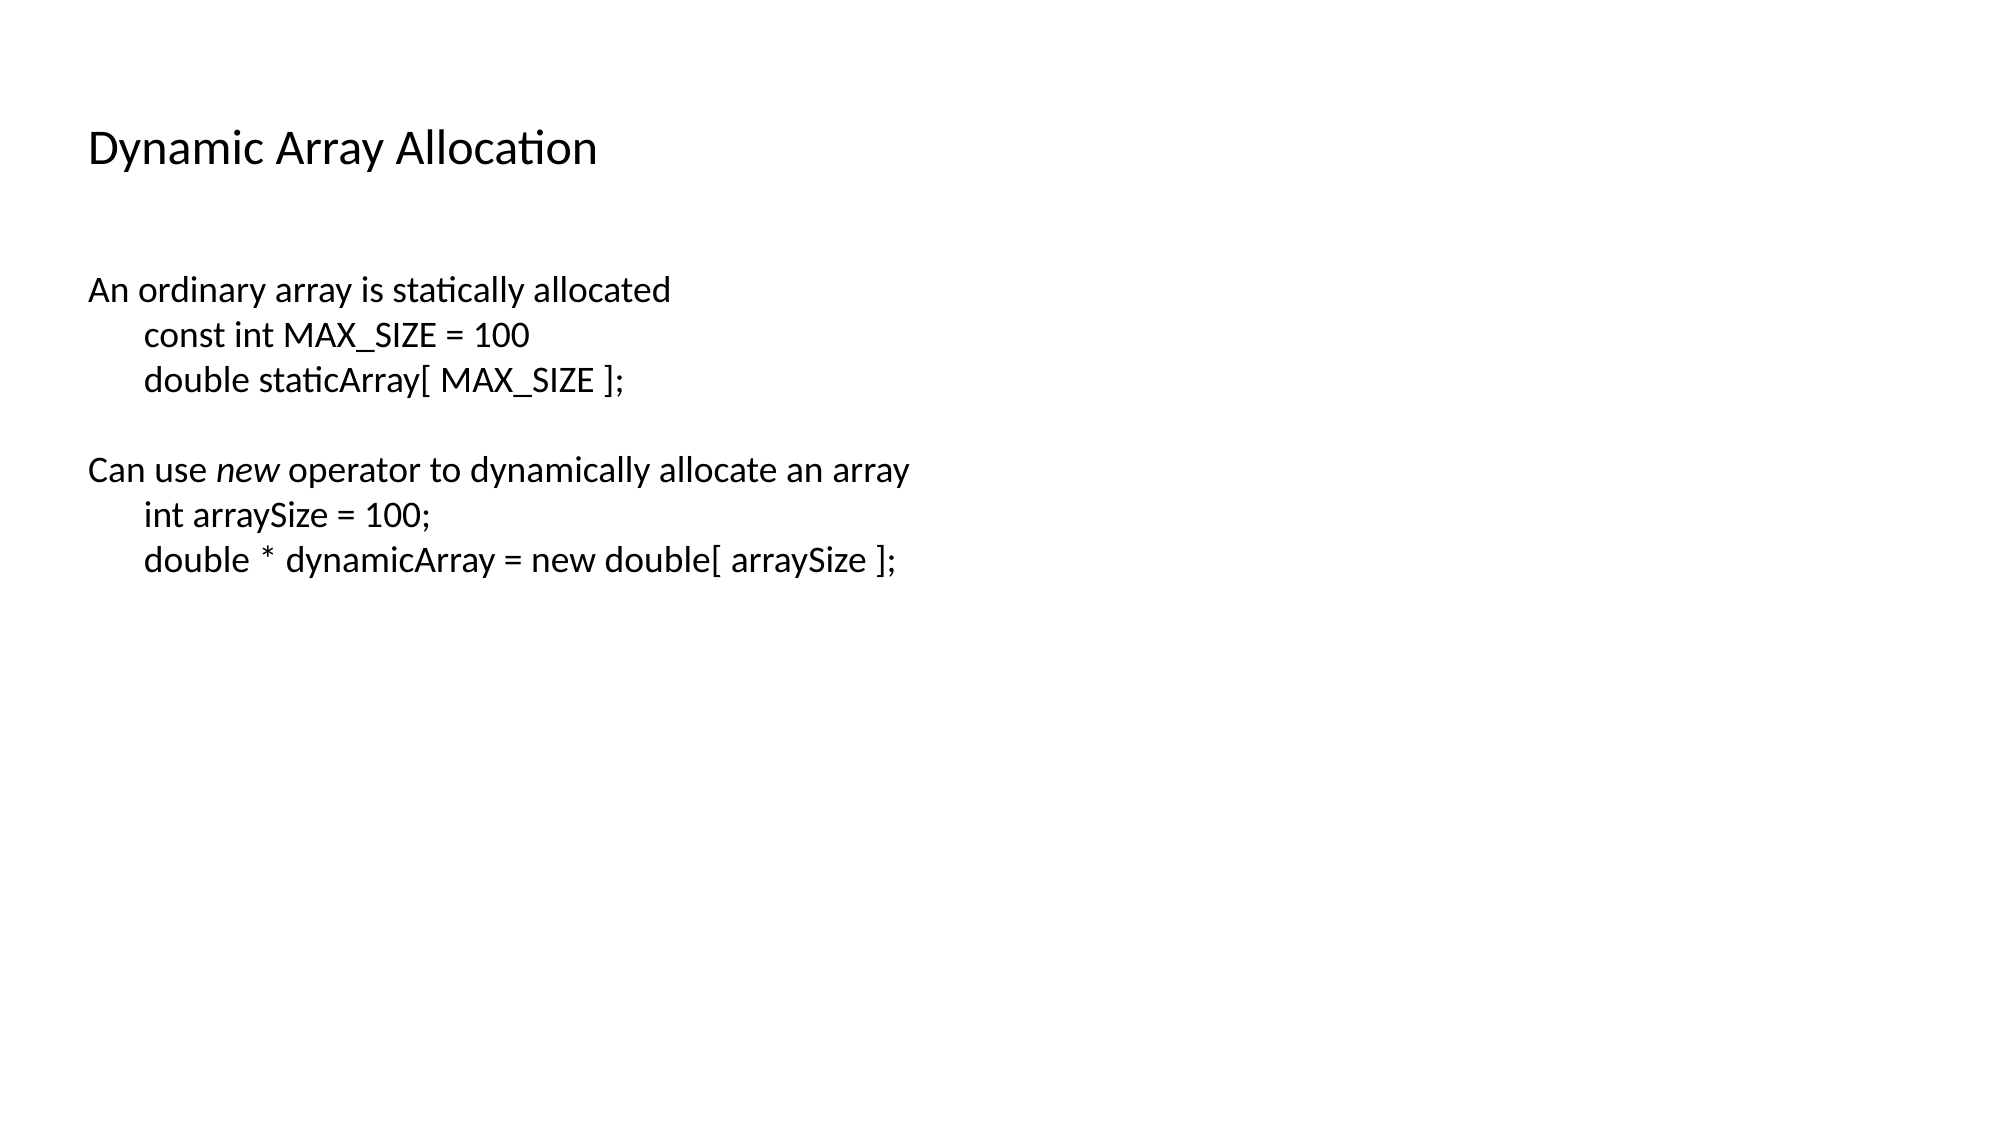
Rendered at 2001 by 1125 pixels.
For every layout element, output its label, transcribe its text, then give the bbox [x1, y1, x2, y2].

text_box Dynamic Array Allocation An ordinary array is statically allocated const int MAX_SIZE = 100 double staticArray[ MAX_SIZE ]; Can use new operator to dynamically allocate an array int arraySize = 100; double * dynamicArray = new double[ arraySize ]; [73, 107, 1944, 588]
